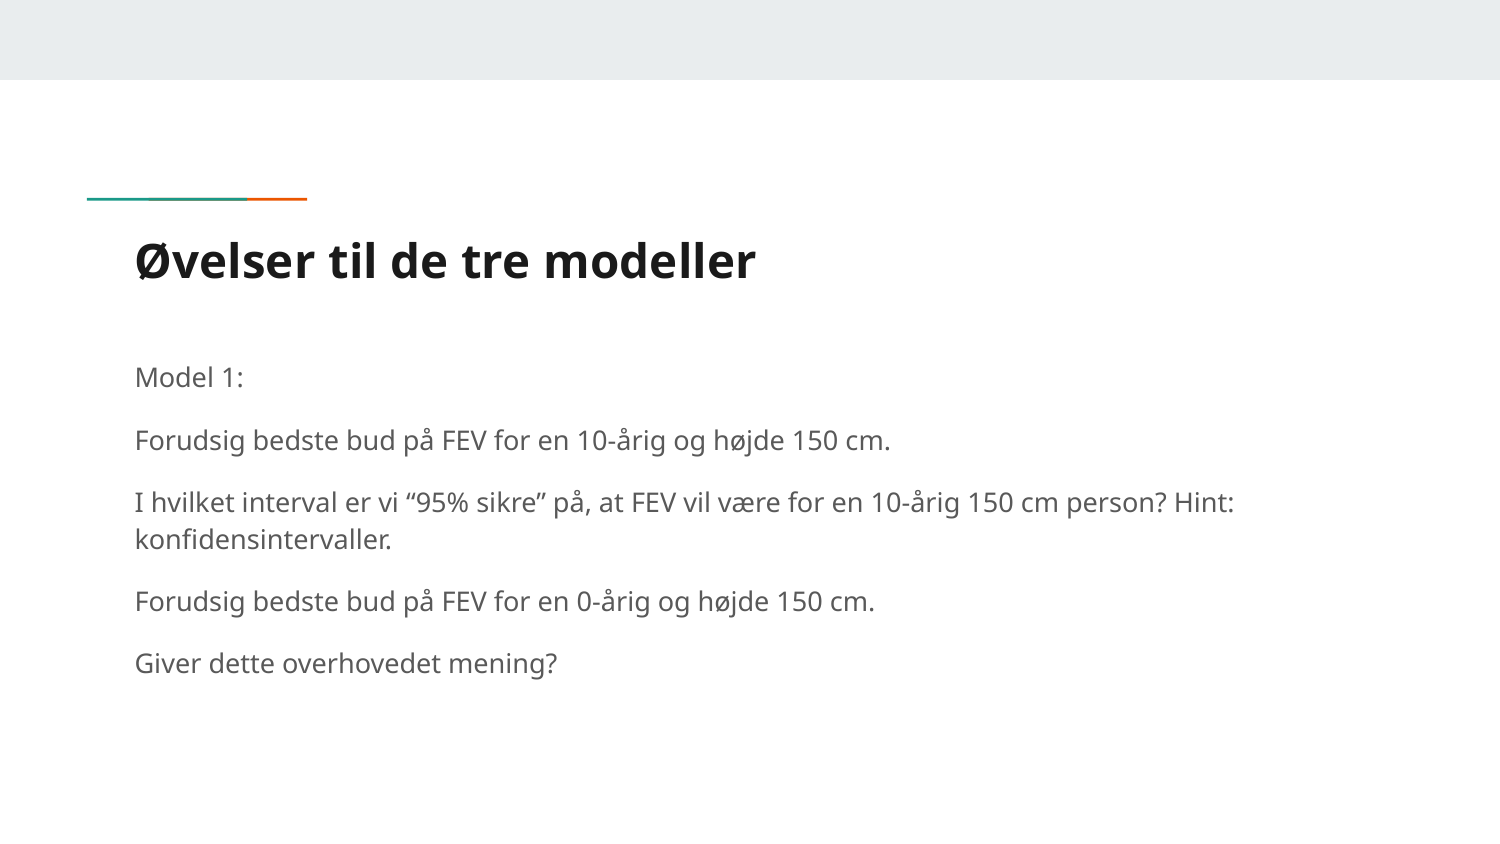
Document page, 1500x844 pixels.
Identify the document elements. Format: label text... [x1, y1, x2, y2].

title Øvelser til de tre modeller [119, 216, 1381, 305]
list Model 1: Forudsig bedste bud på FEV for en 10-årig og højde 150 cm. I hvilket interval er vi “95% sikre” på, at FEV vil være for en 10-årig 150 cm person? Hint: konfidensintervaller. Forudsig bedste bud på FEV for en 0-årig og højde 150 cm. Giver dette overhovedet mening? [119, 341, 1381, 712]
